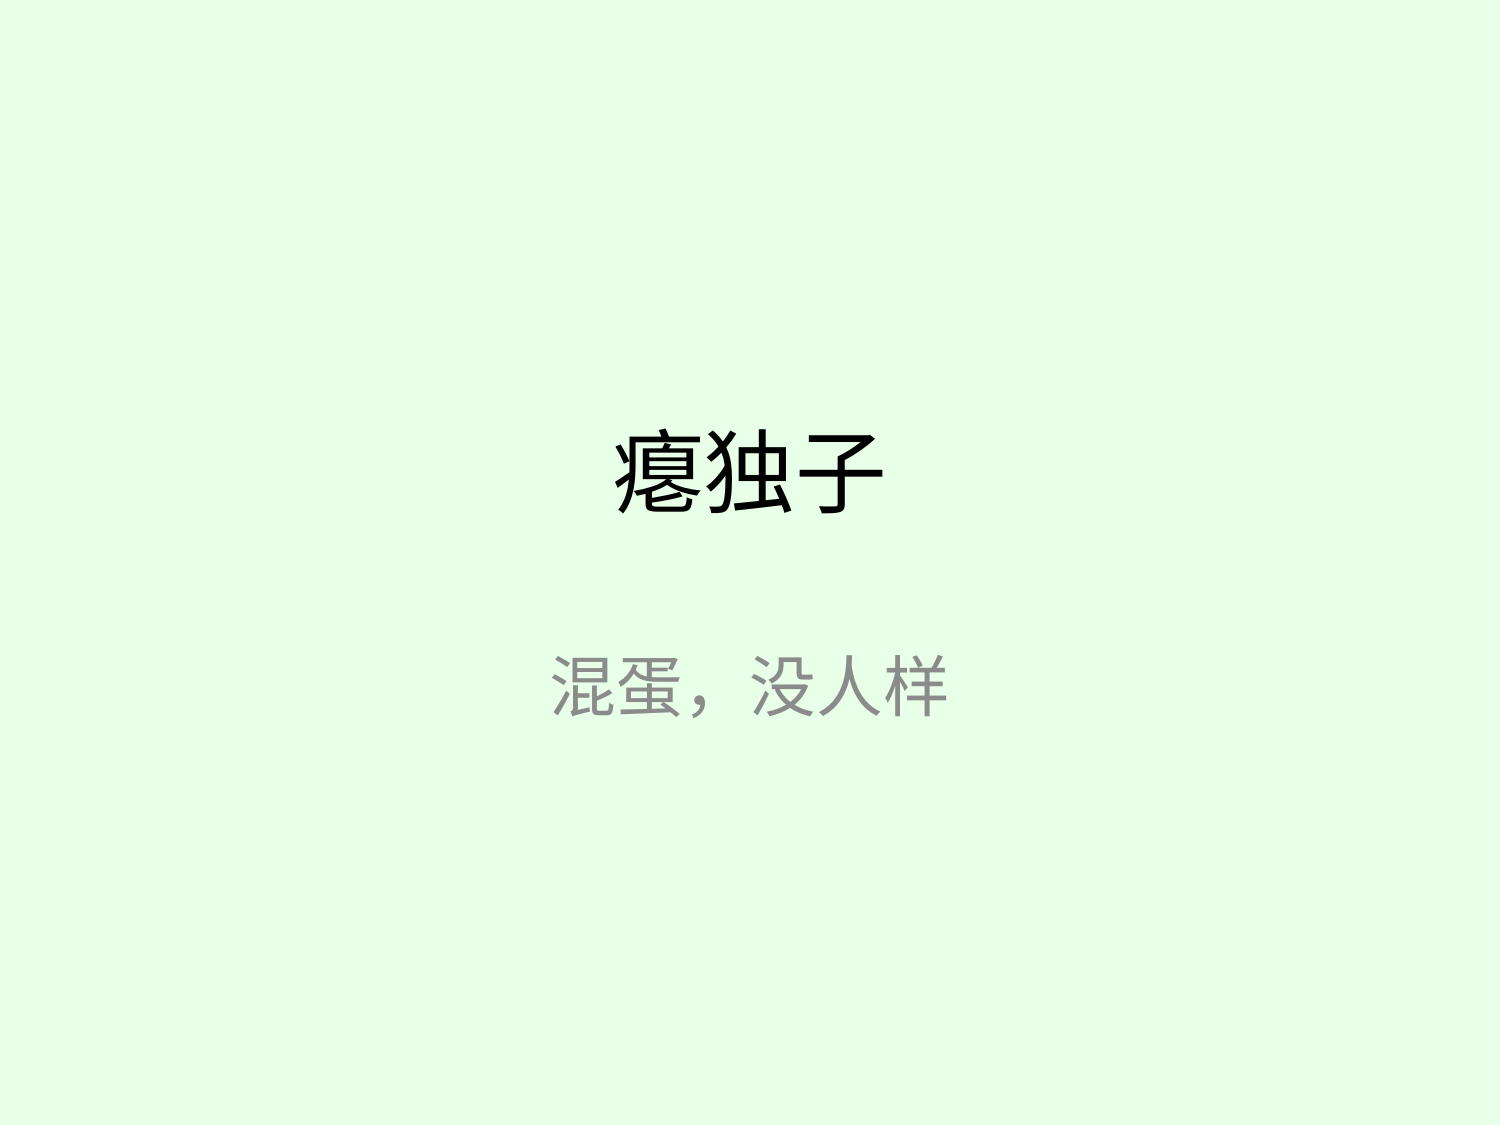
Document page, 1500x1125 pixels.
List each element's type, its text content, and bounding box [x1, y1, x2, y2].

title 瘪独子 [112, 349, 1388, 591]
subtitle 混蛋，没人样 [225, 637, 1275, 925]
